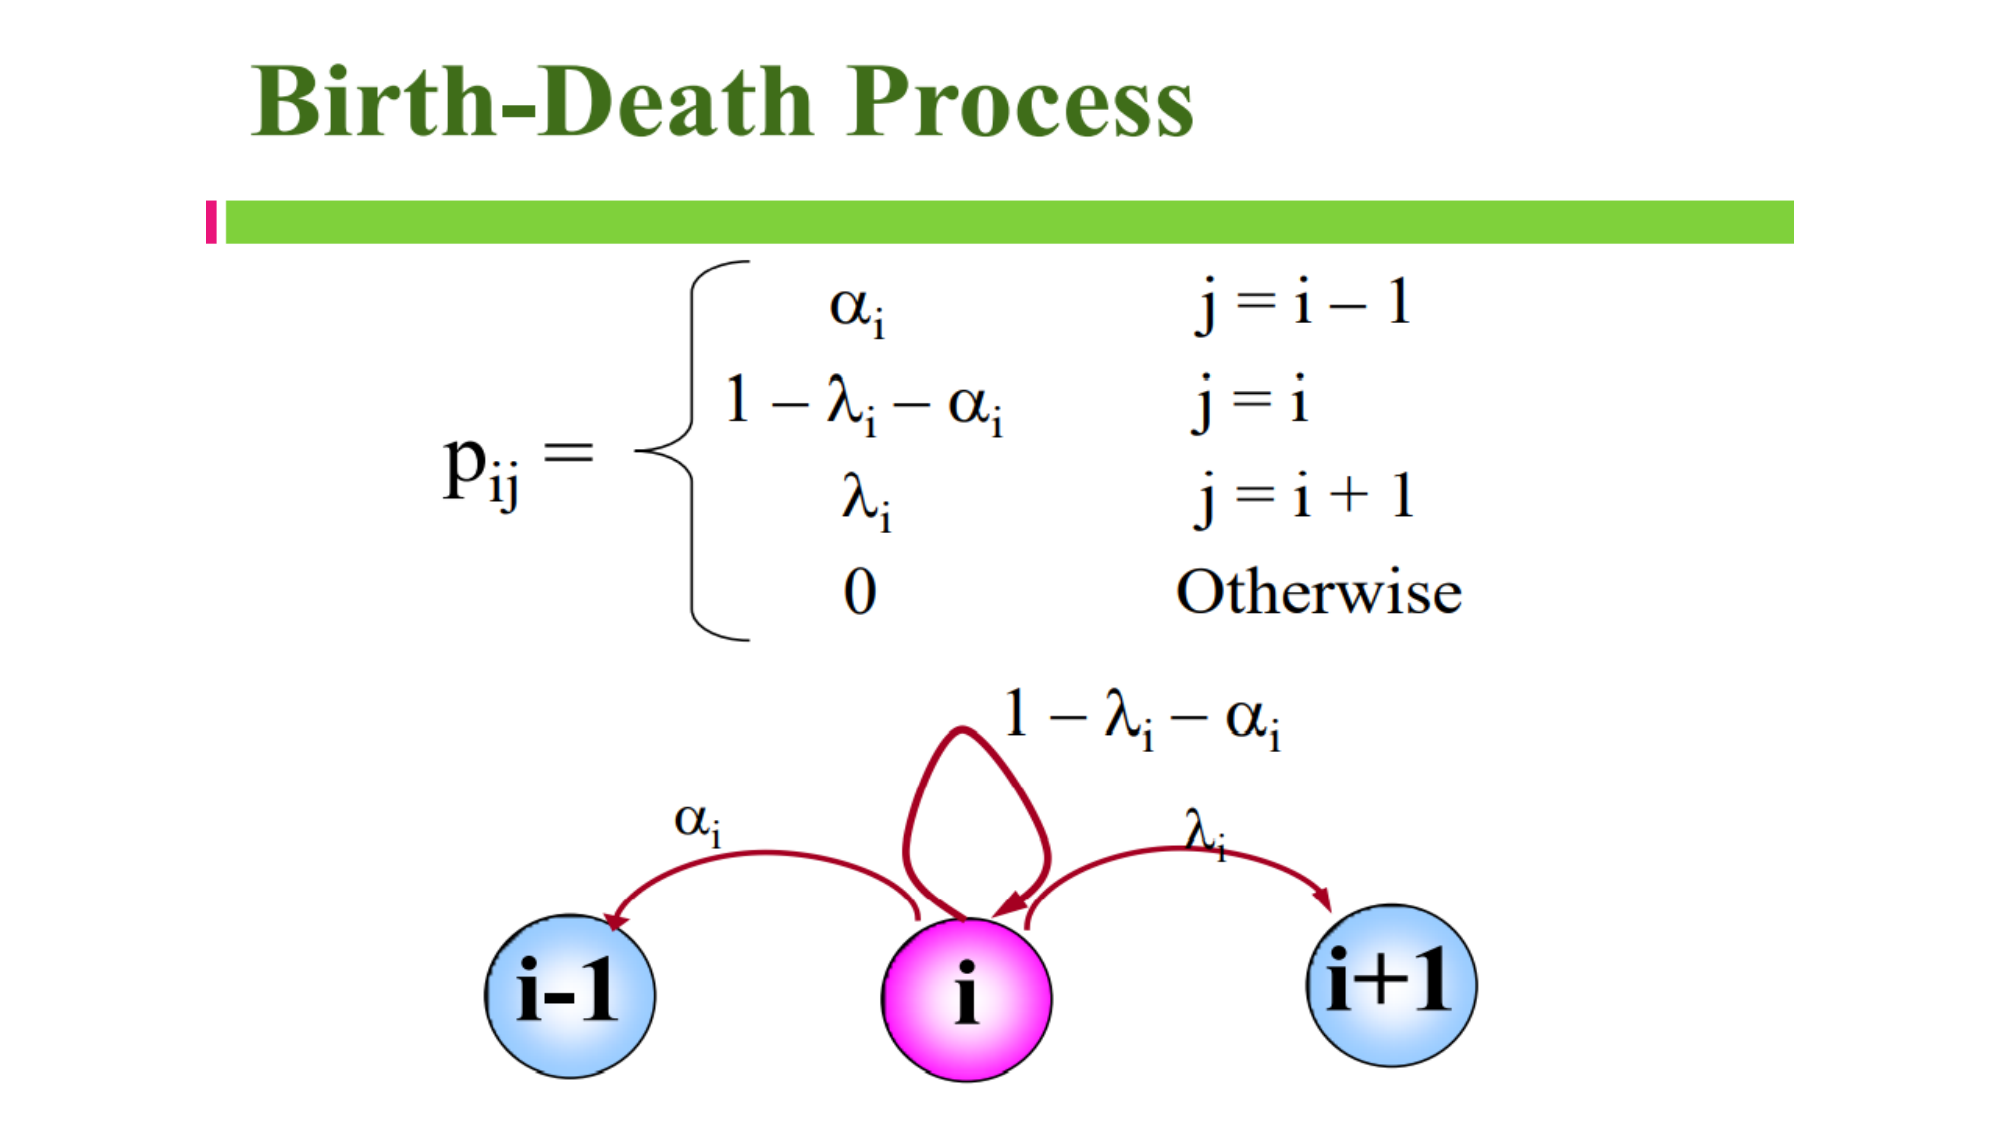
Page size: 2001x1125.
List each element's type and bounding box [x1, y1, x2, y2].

picture [206, 31, 1794, 1105]
